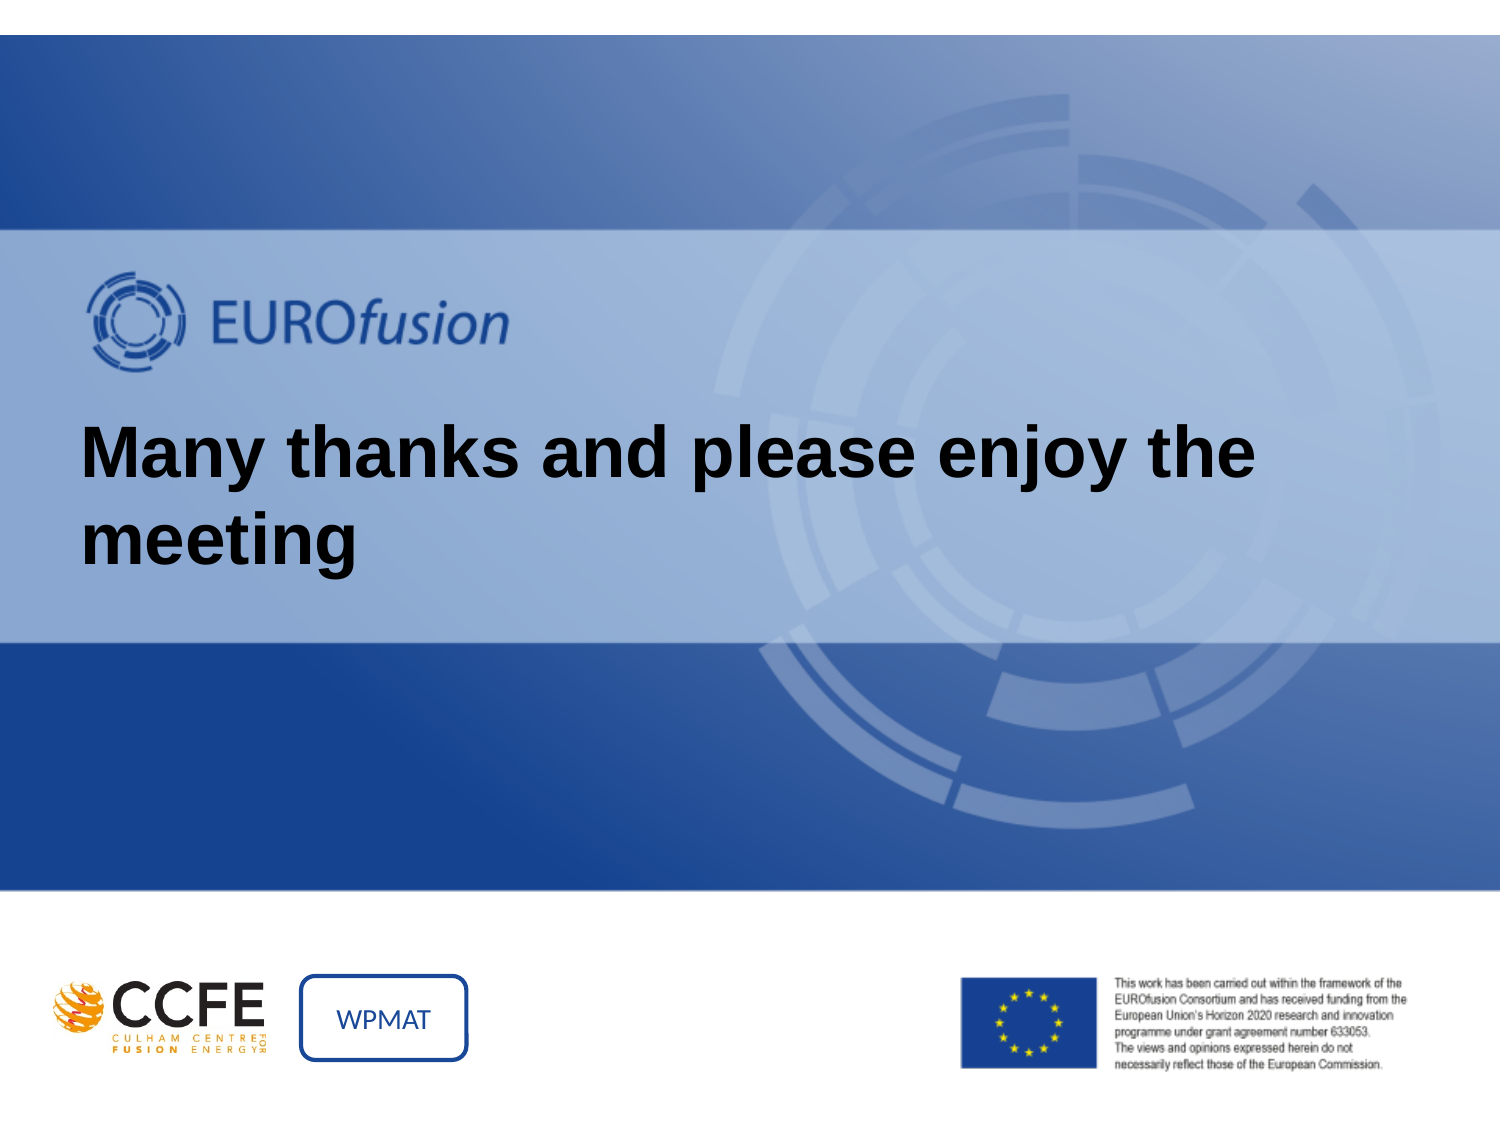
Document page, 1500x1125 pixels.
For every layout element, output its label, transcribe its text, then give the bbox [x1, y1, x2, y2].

title Many thanks and please enjoy the meeting [64, 385, 1459, 598]
text_box WPMAT [298, 973, 469, 1063]
picture [0, 35, 1500, 1089]
